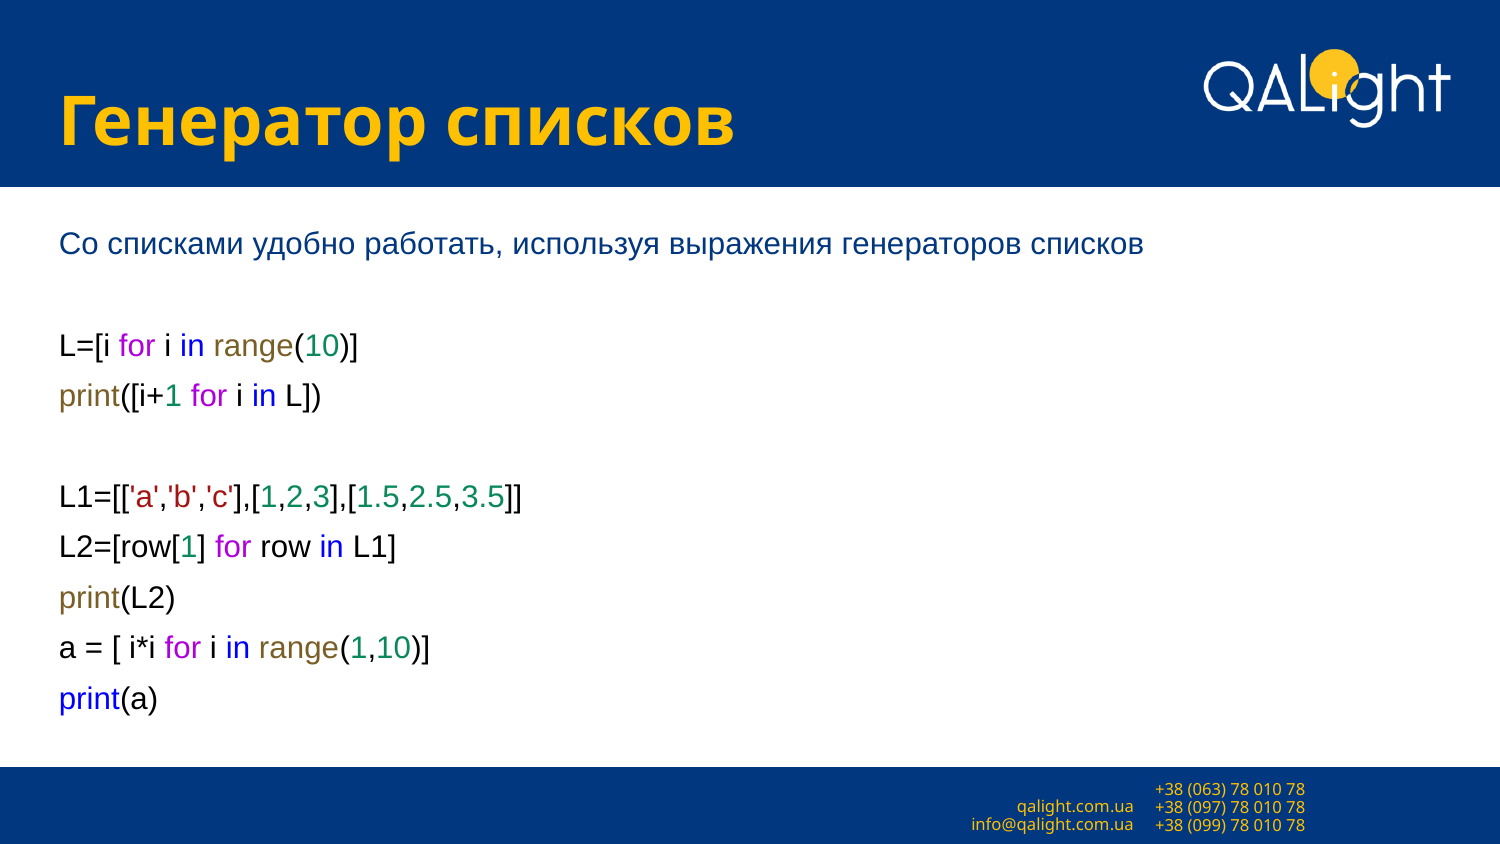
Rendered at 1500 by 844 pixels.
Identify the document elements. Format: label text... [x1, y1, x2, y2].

subtitle Со списками удобно работать, используя выражения генераторов списков L=[i for i in range(10)] print([i+1 for i in L]) L1=[['a','b','c'],[1,2,3],[1.5,2.5,3.5]] L2=[row[1] for row in L1] print(L2) a = [ i*i for i in range(1,10)] print(a) [47, 216, 1448, 763]
title Генератор списков [47, 15, 1187, 172]
picture [1200, 48, 1453, 130]
